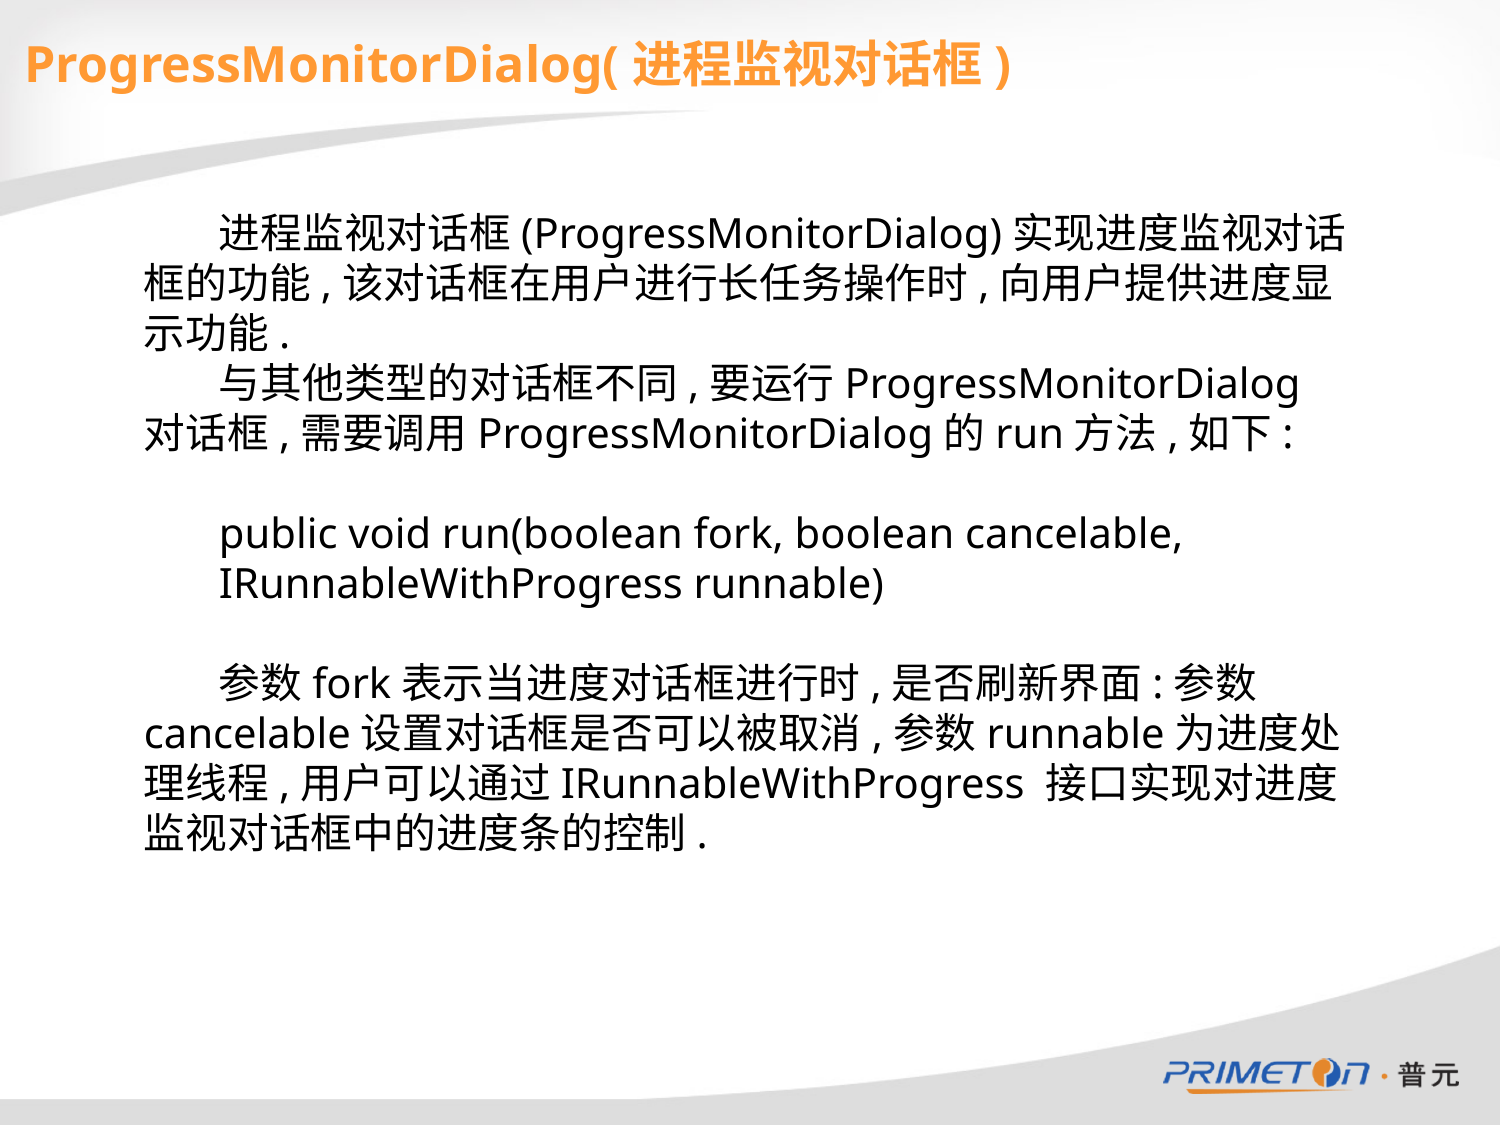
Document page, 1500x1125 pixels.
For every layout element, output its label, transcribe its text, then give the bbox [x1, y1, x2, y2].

text_box ProgressMonitorDialog(进程监视对话框) [9, 24, 1463, 100]
text_box 进程监视对话框(ProgressMonitorDialog)实现进度监视对话框的功能,该对话框在用户进行长任务操作时,向用户提供进度显示功能. 与其他类型的对话框不同,要运行ProgressMonitorDialog对话框,需要调用ProgressMonitorDialog的run方法,如下: public void run(boolean fork, boolean cancelable, IRunnableWithProgress runnable) 参数fork表示当进度对话框进行时,是否刷新界面:参数cancelable设置对话框是否可以被取消,参数runnable为进度处理线程,用户可以通过IRunnableWithProgress 接口实现对进度监视对话框中的进度条的控制. [128, 199, 1368, 1029]
picture [0, 0, 1500, 1125]
